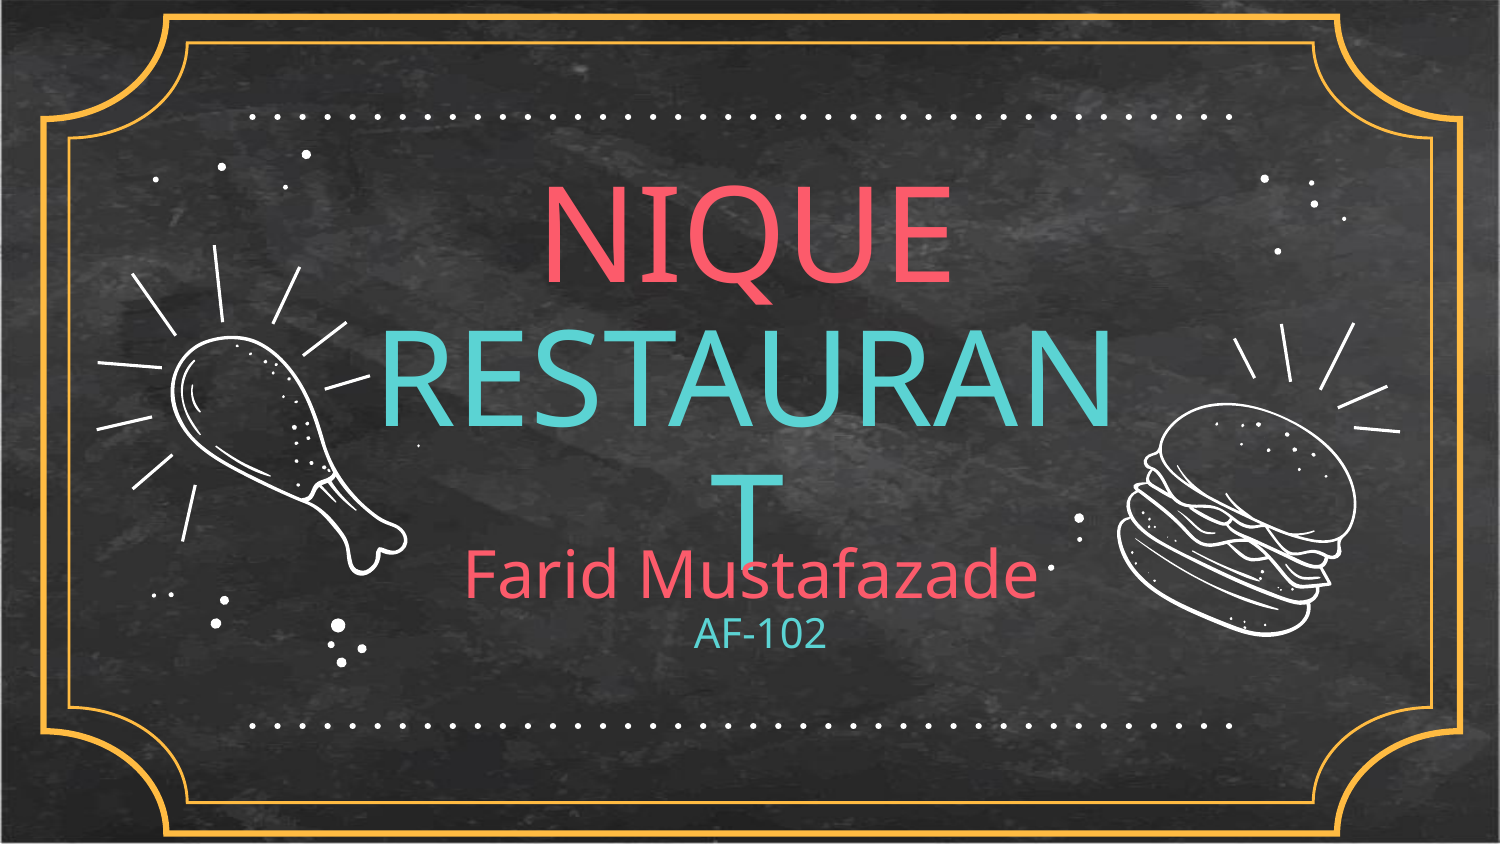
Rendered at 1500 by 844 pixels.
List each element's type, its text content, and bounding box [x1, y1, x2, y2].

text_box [96, 244, 371, 542]
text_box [1112, 401, 1365, 640]
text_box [1240, 319, 1394, 443]
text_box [1257, 172, 1348, 257]
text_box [1046, 510, 1087, 573]
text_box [325, 614, 369, 671]
text_box Farid Mustafazade AF-102 [370, 734, 1151, 809]
text_box [301, 149, 312, 160]
text_box [217, 162, 226, 172]
title NIQUE RESTAURANT [356, 173, 1137, 389]
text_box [180, 323, 402, 585]
text_box Farid Mustafazade AF-102 [370, 389, 1151, 725]
text_box [152, 176, 159, 183]
picture [0, 0, 1500, 844]
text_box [150, 590, 232, 632]
